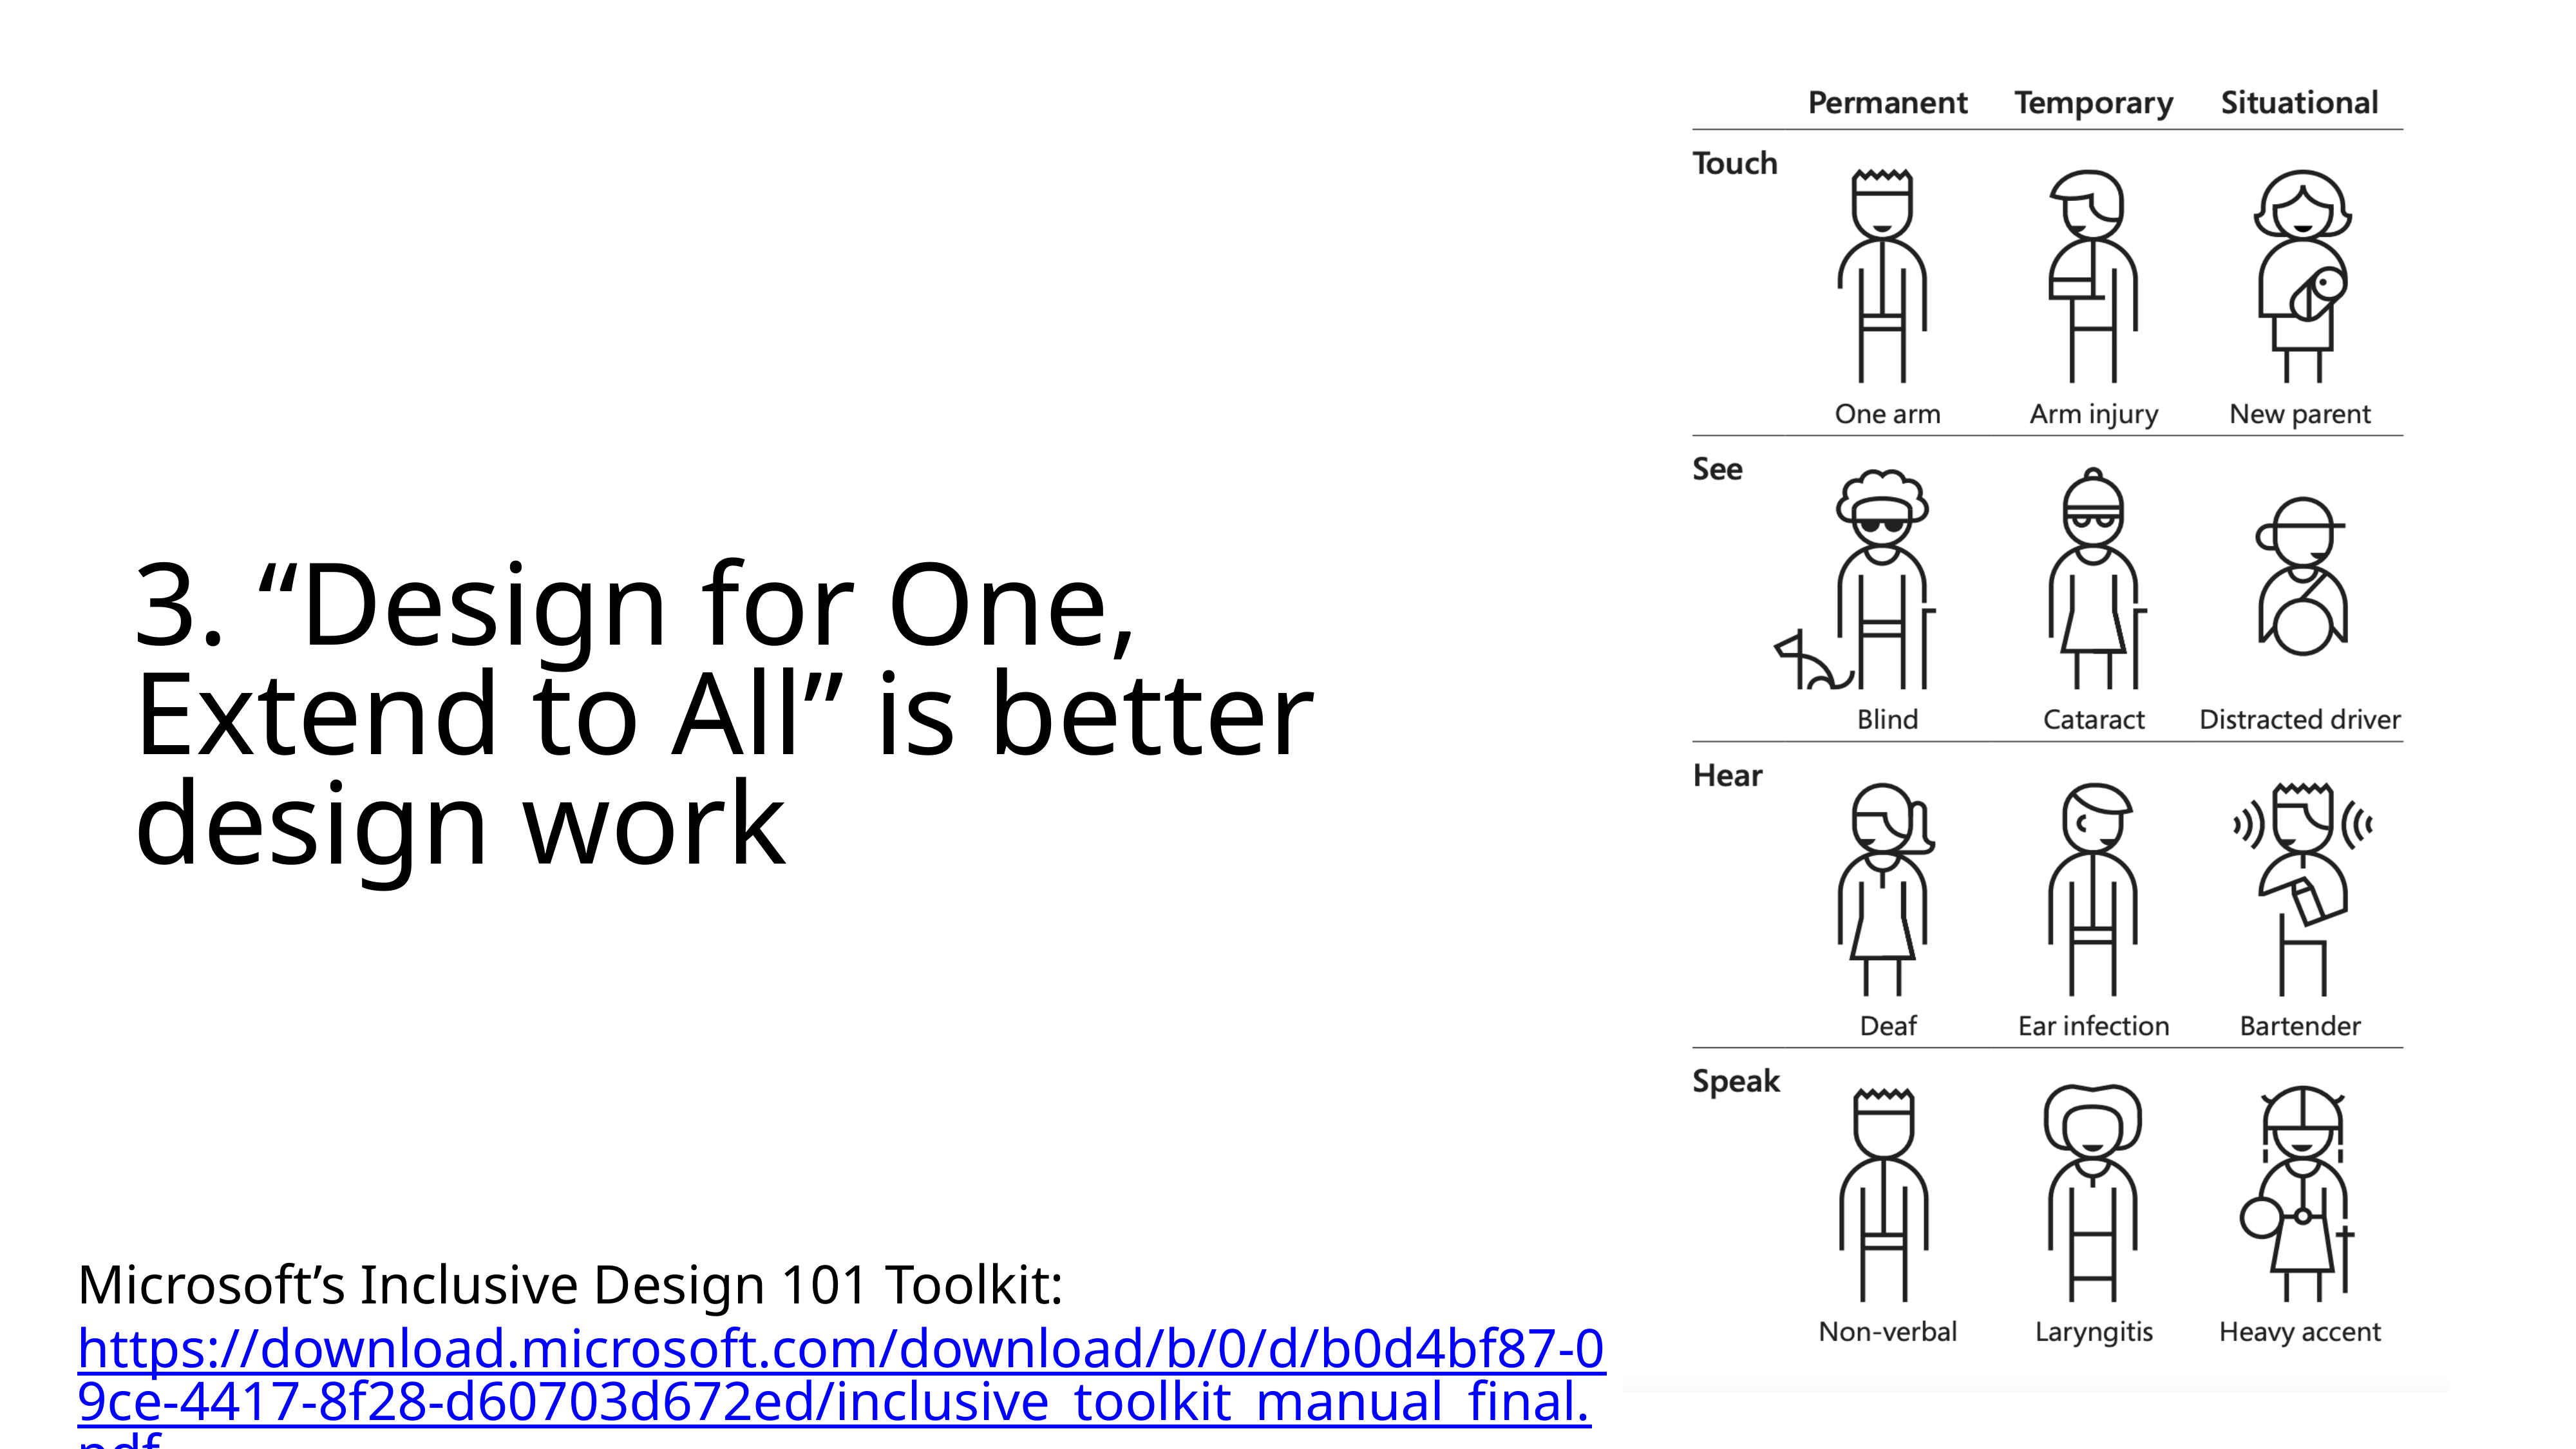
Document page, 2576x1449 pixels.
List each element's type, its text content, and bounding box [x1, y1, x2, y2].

picture [1622, 50, 2449, 1392]
title 3. “Design for One, Extend to All” is better design work [127, 552, 1485, 897]
list Microsoft’s Inclusive Design 101 Toolkit: https://download.microsoft.com/download/b/0/d/b0d4bf87-09ce-4417-8f28-d60703d672ed/inclusive_toolkit_manual_final.pdf [72, 1245, 1619, 1392]
